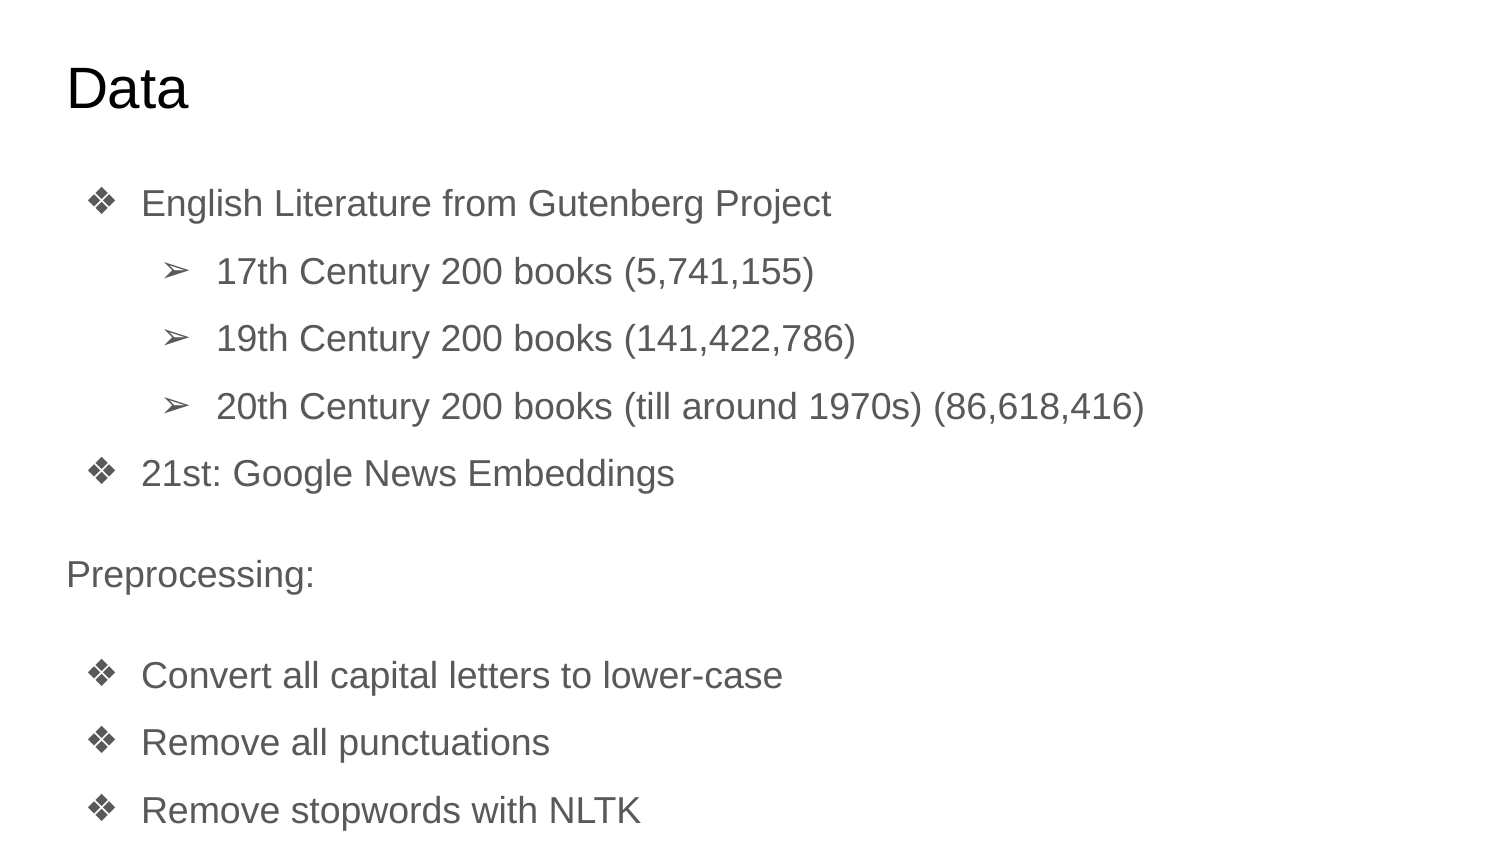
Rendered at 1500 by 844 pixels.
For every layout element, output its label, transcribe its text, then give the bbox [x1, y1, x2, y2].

list English Literature from Gutenberg Project 17th Century 200 books (5,741,155) 19th Century 200 books (141,422,786) 20th Century 200 books (till around 1970s) (86,618,416) 21st: Google News Embeddings Preprocessing: Convert all capital letters to lower-case Remove all punctuations Remove stopwords with NLTK [51, 141, 1449, 703]
title Data [51, 34, 1449, 129]
